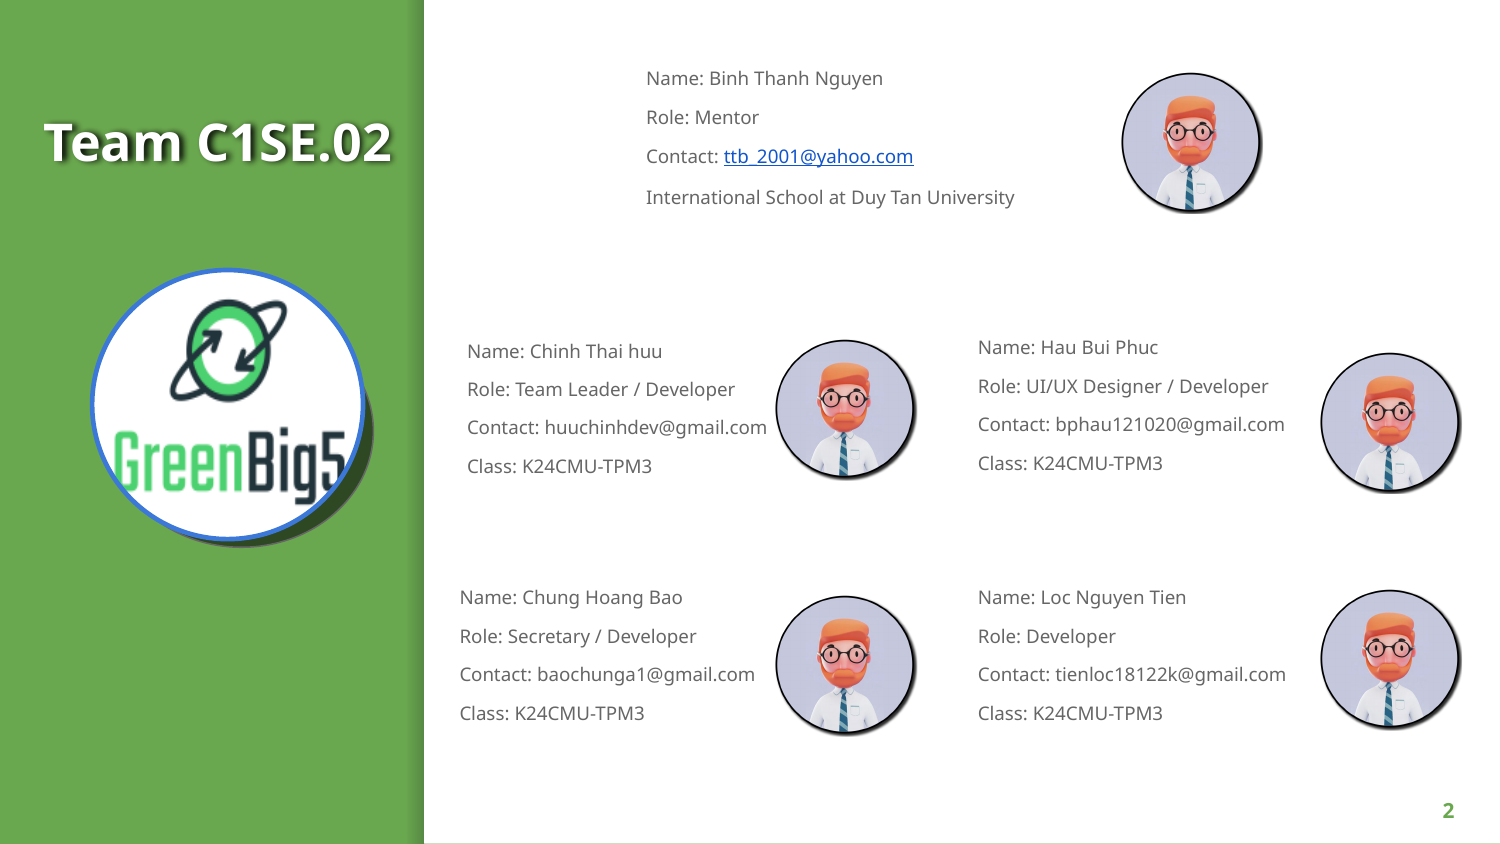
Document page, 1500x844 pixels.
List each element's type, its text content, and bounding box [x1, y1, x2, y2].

picture [1315, 349, 1463, 494]
list Name: Chinh Thai huu Role: Team Leader / Developer Contact: huuchinhdev@gmail.com Class: K24CMU-TPM3 [452, 320, 907, 591]
list Name: Binh Thanh Nguyen Role: Mentor Contact: ttb_2001@yahoo.com International School at Duy Tan University [631, 48, 1086, 318]
picture [771, 592, 918, 737]
slide_number ‹#› [1403, 779, 1494, 844]
list Name: Hau Bui Phuc Role: UI/UX Designer / Developer Contact: bphau121020@gmail.com Class: K24CMU-TPM3 [963, 317, 1418, 588]
title Team C1SE.02 [13, 94, 409, 748]
list Name: Loc Nguyen Tien Role: Developer Contact: tienloc18122k@gmail.com Class: K24CMU-TPM3 [963, 588, 1418, 837]
picture [771, 336, 918, 481]
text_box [91, 269, 374, 548]
picture [1315, 586, 1463, 731]
picture [1116, 69, 1264, 214]
list Name: Chung Hoang Bao Role: Secretary / Developer Contact: baochunga1@gmail.com Class: K24CMU-TPM3 [444, 567, 899, 837]
